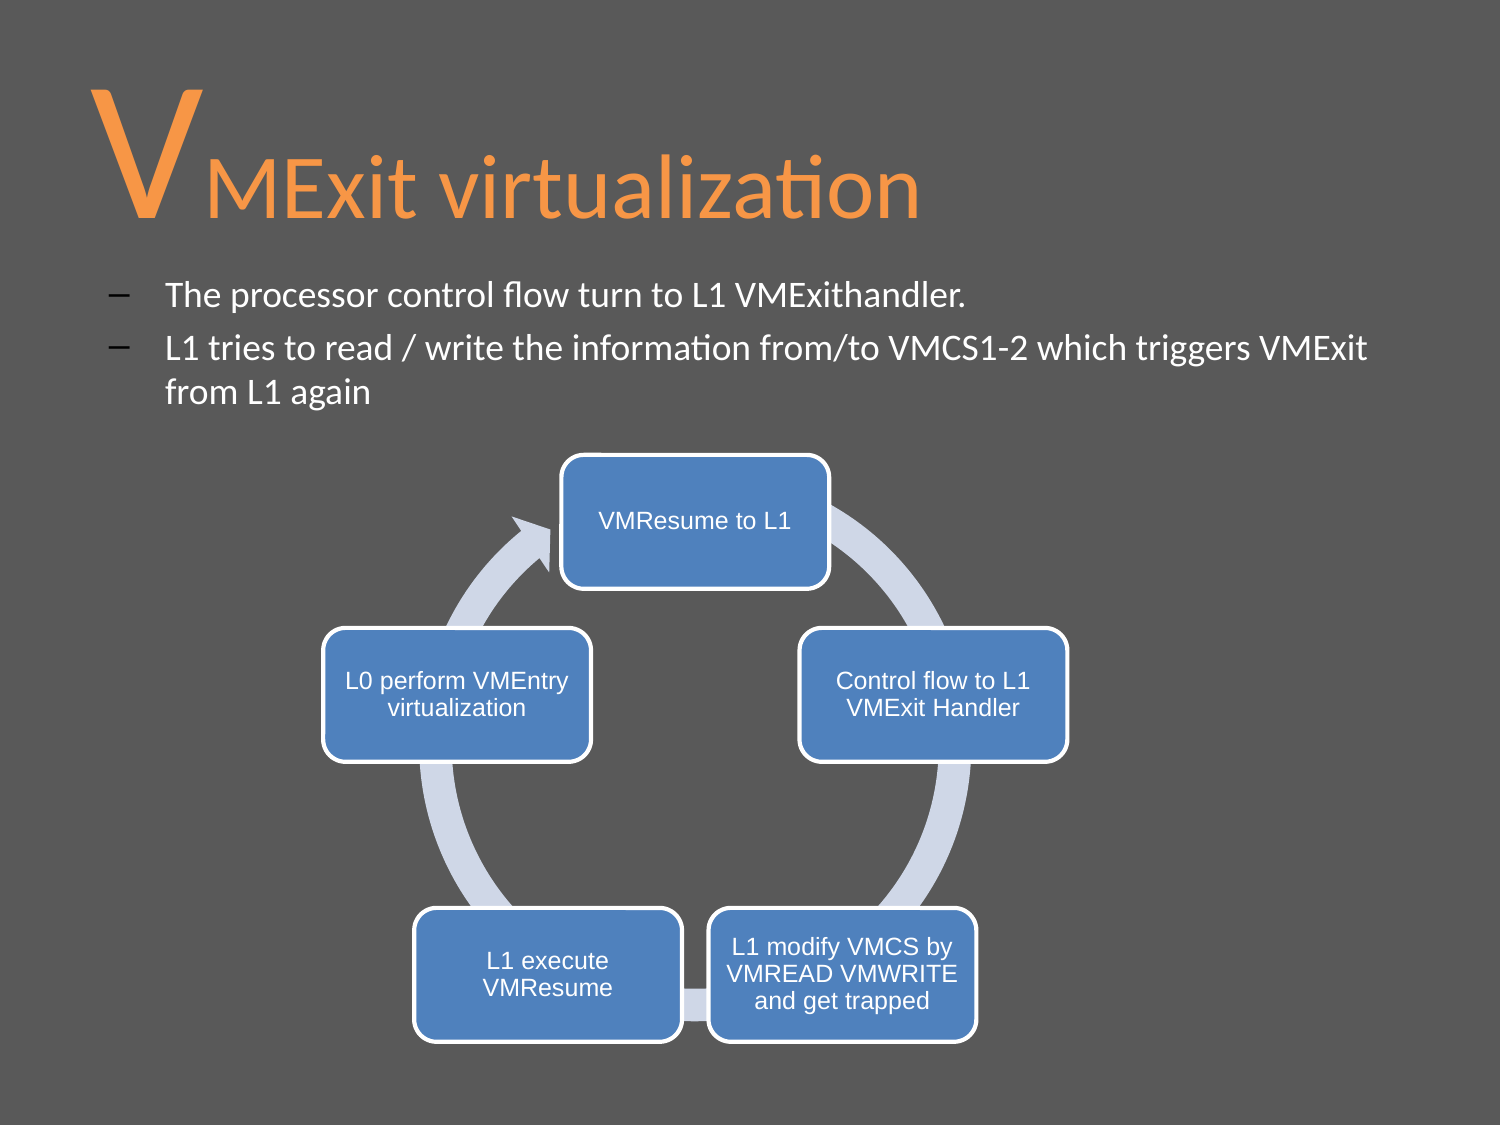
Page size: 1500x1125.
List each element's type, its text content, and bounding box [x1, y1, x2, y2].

list The processor control flow turn to L1 VMExithandler. L1 tries to read / write the information from/to VMCS1-2 which triggers VMExit from L1 again [75, 262, 1425, 1005]
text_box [322, 451, 1068, 1042]
title VMExit virtualization [75, 45, 1425, 233]
